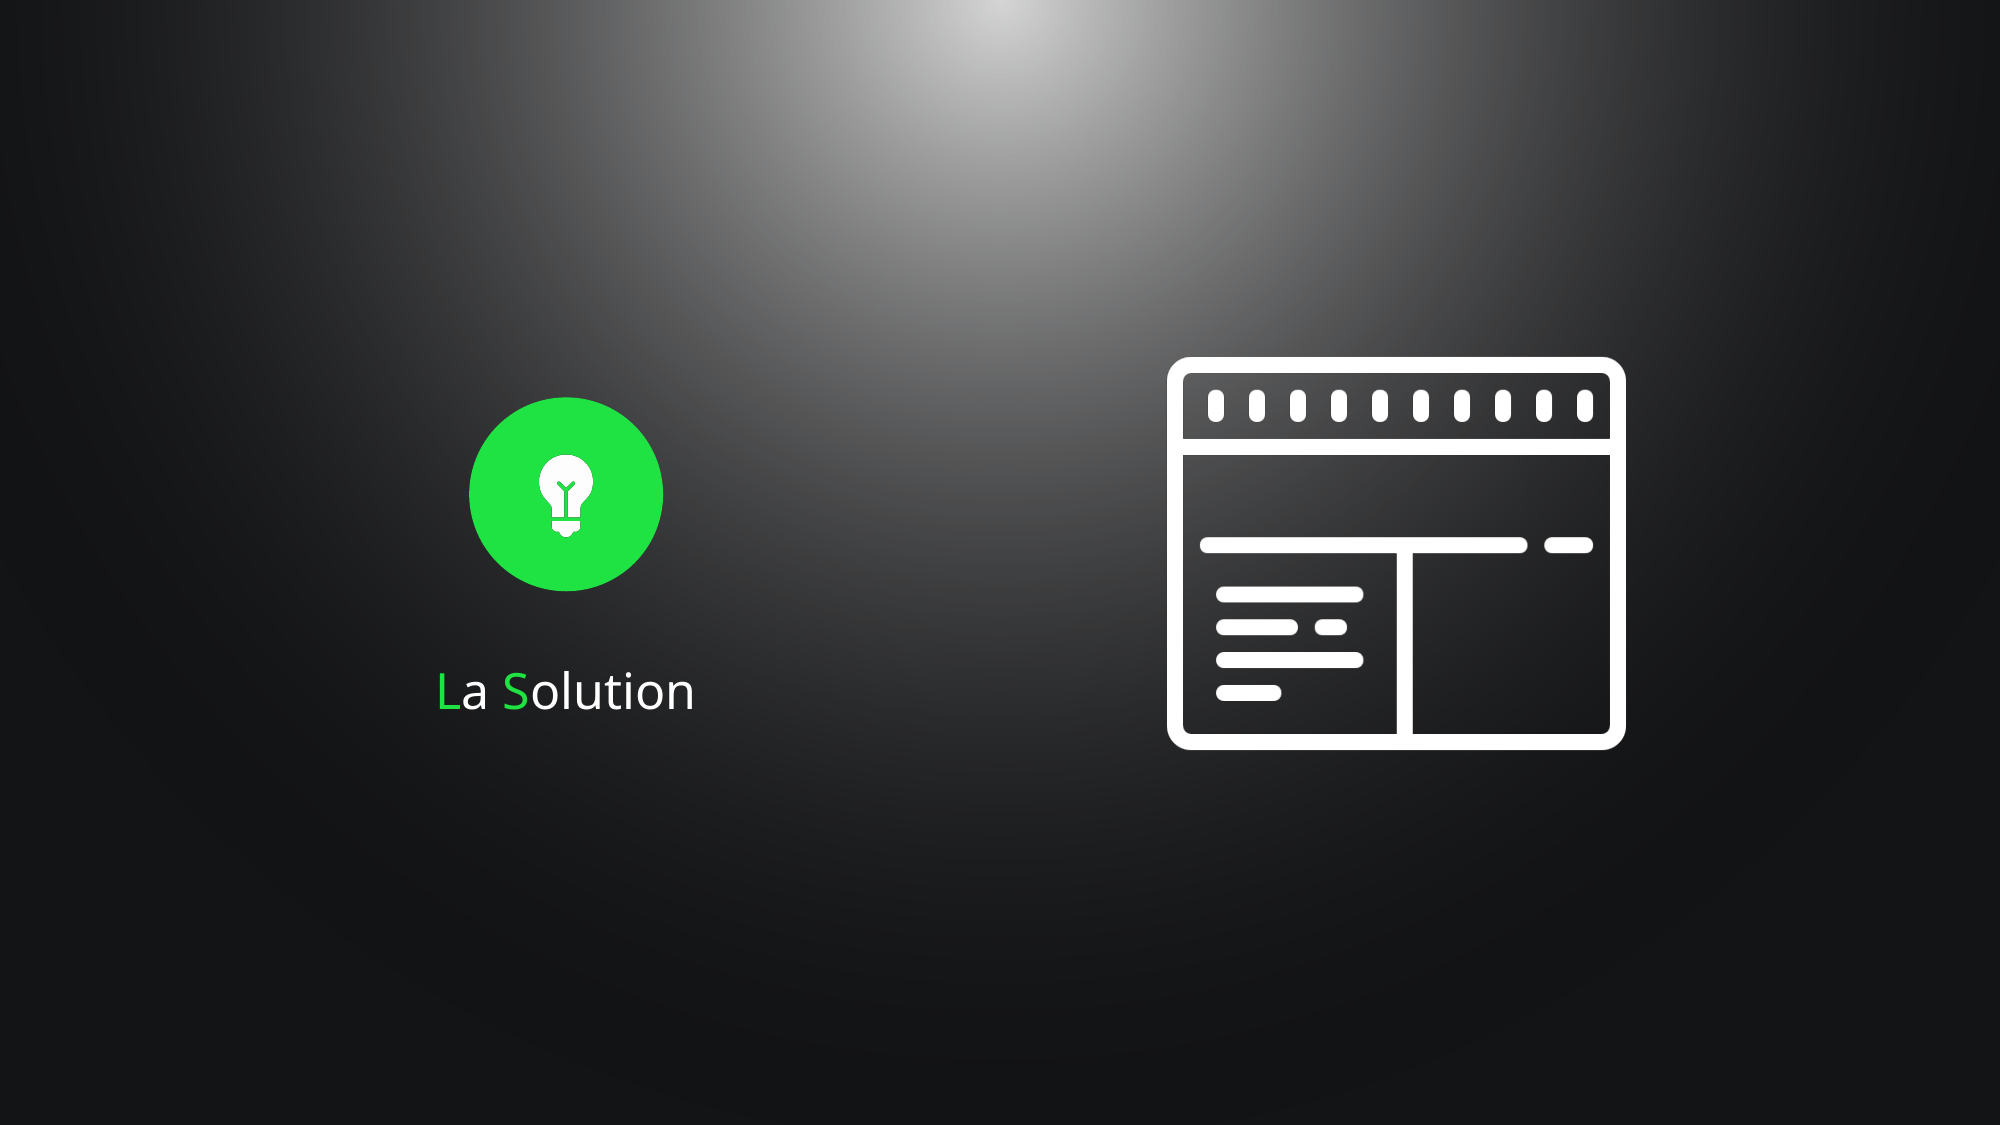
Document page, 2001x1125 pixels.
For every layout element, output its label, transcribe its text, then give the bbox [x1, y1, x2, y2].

picture [521, 449, 611, 539]
text_box La Solution [323, 651, 809, 727]
text_box < [468, 396, 665, 593]
picture [1134, 291, 1659, 816]
